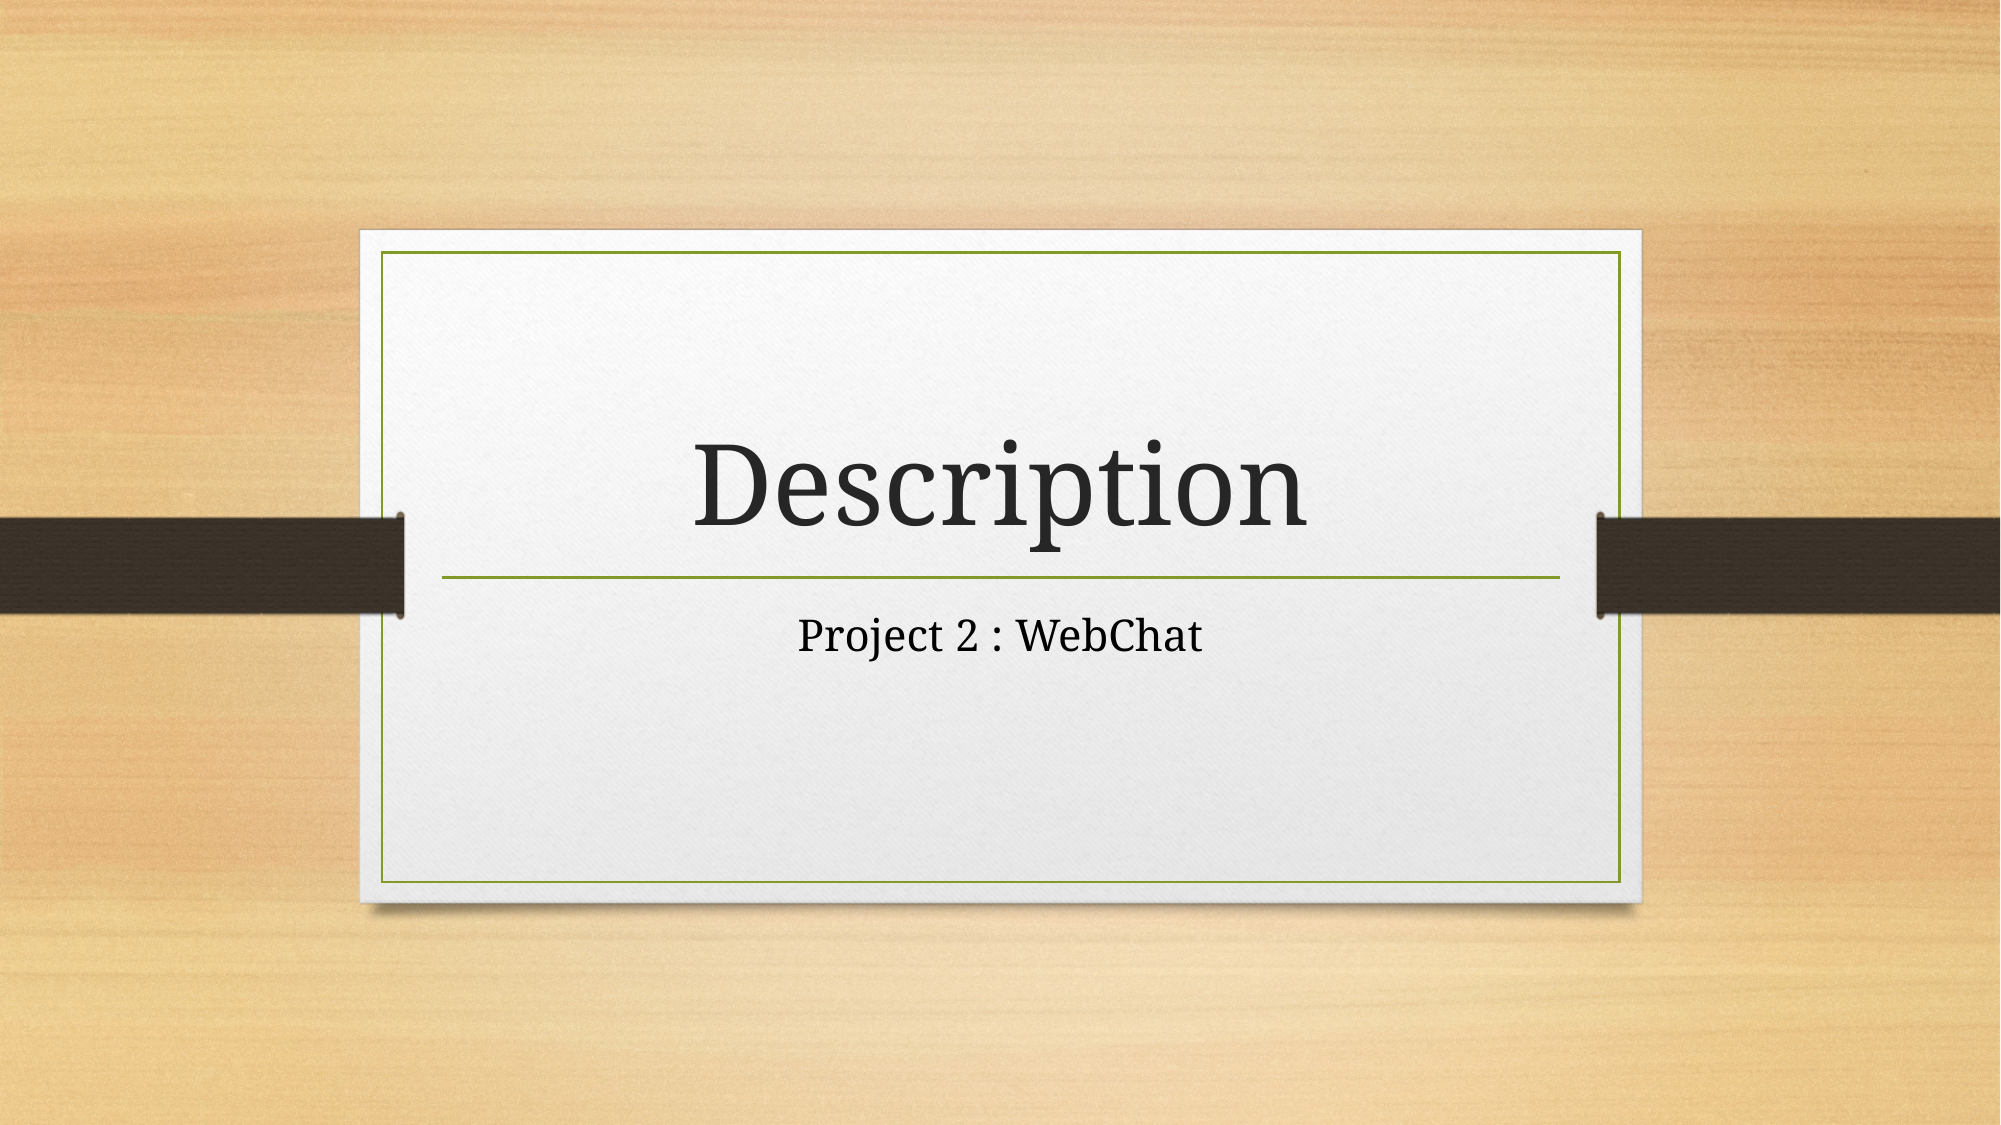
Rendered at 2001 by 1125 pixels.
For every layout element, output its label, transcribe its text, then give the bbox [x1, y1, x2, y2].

title Description [441, 306, 1560, 556]
picture [0, 0, 2001, 1125]
subtitle Project 2 : WebChat [441, 600, 1560, 817]
